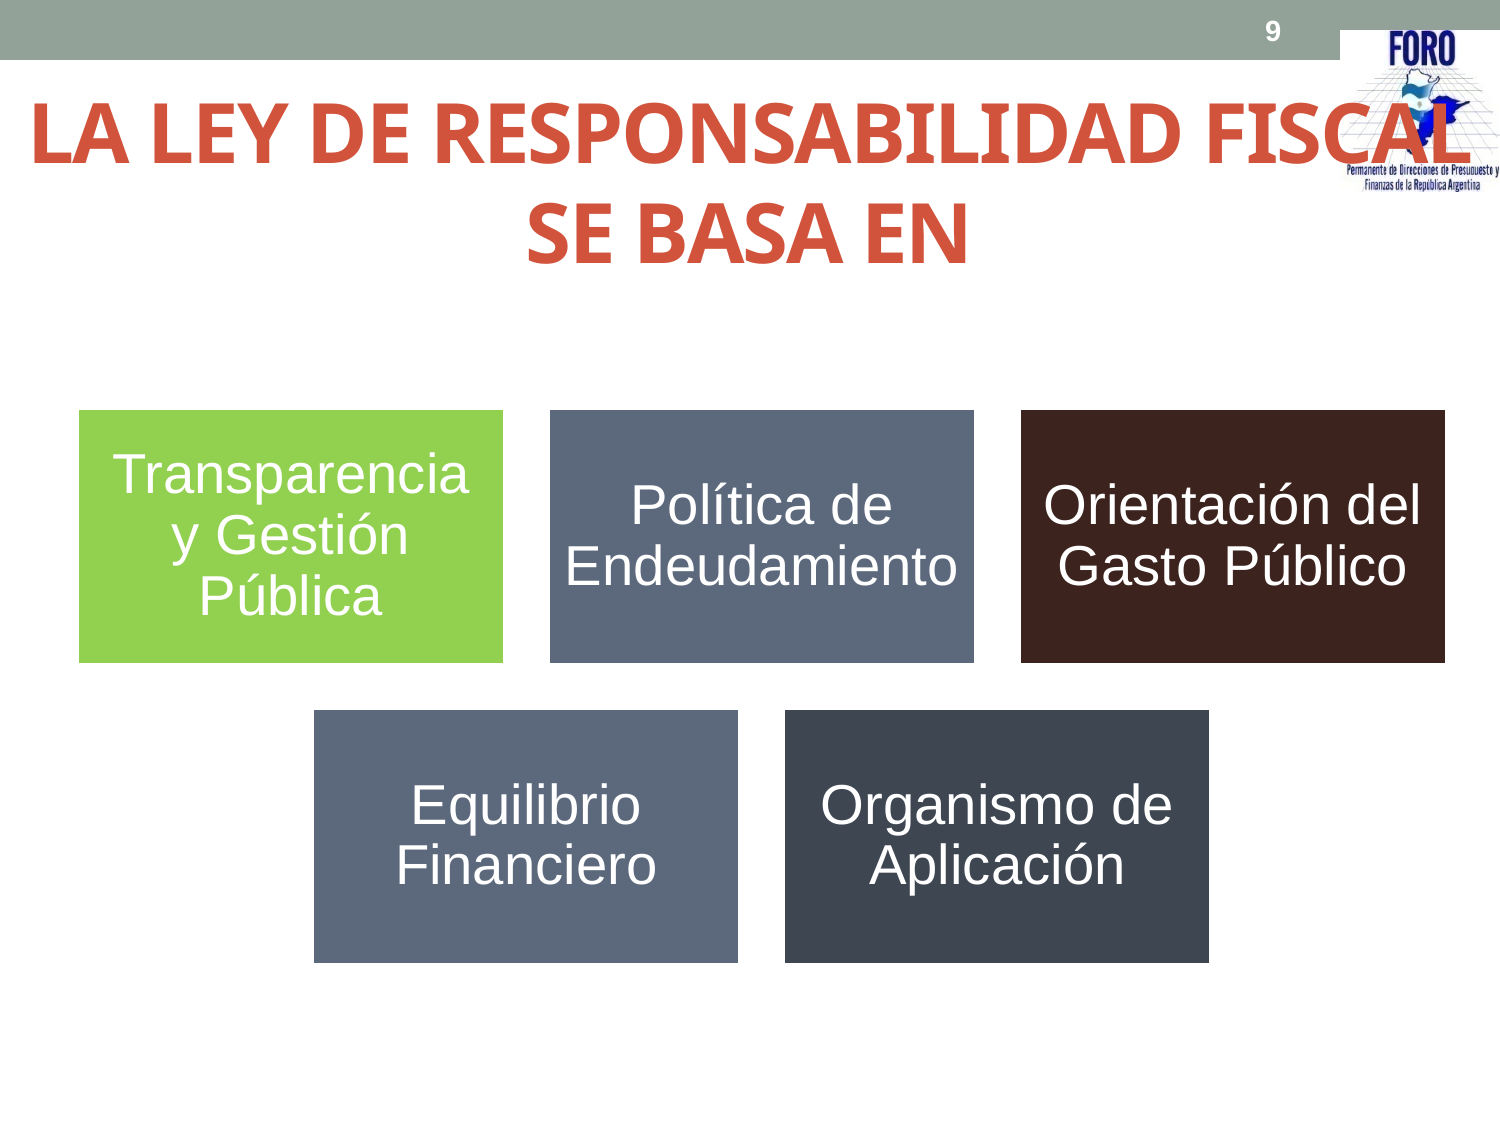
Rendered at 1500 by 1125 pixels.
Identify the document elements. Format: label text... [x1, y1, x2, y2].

picture [1340, 30, 1500, 192]
slide_number 9 [1250, 3, 1425, 57]
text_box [76, 326, 1448, 1048]
title LA LEY DE RESPONSABILIDAD FISCAL SE BASA EN [0, 45, 1500, 315]
